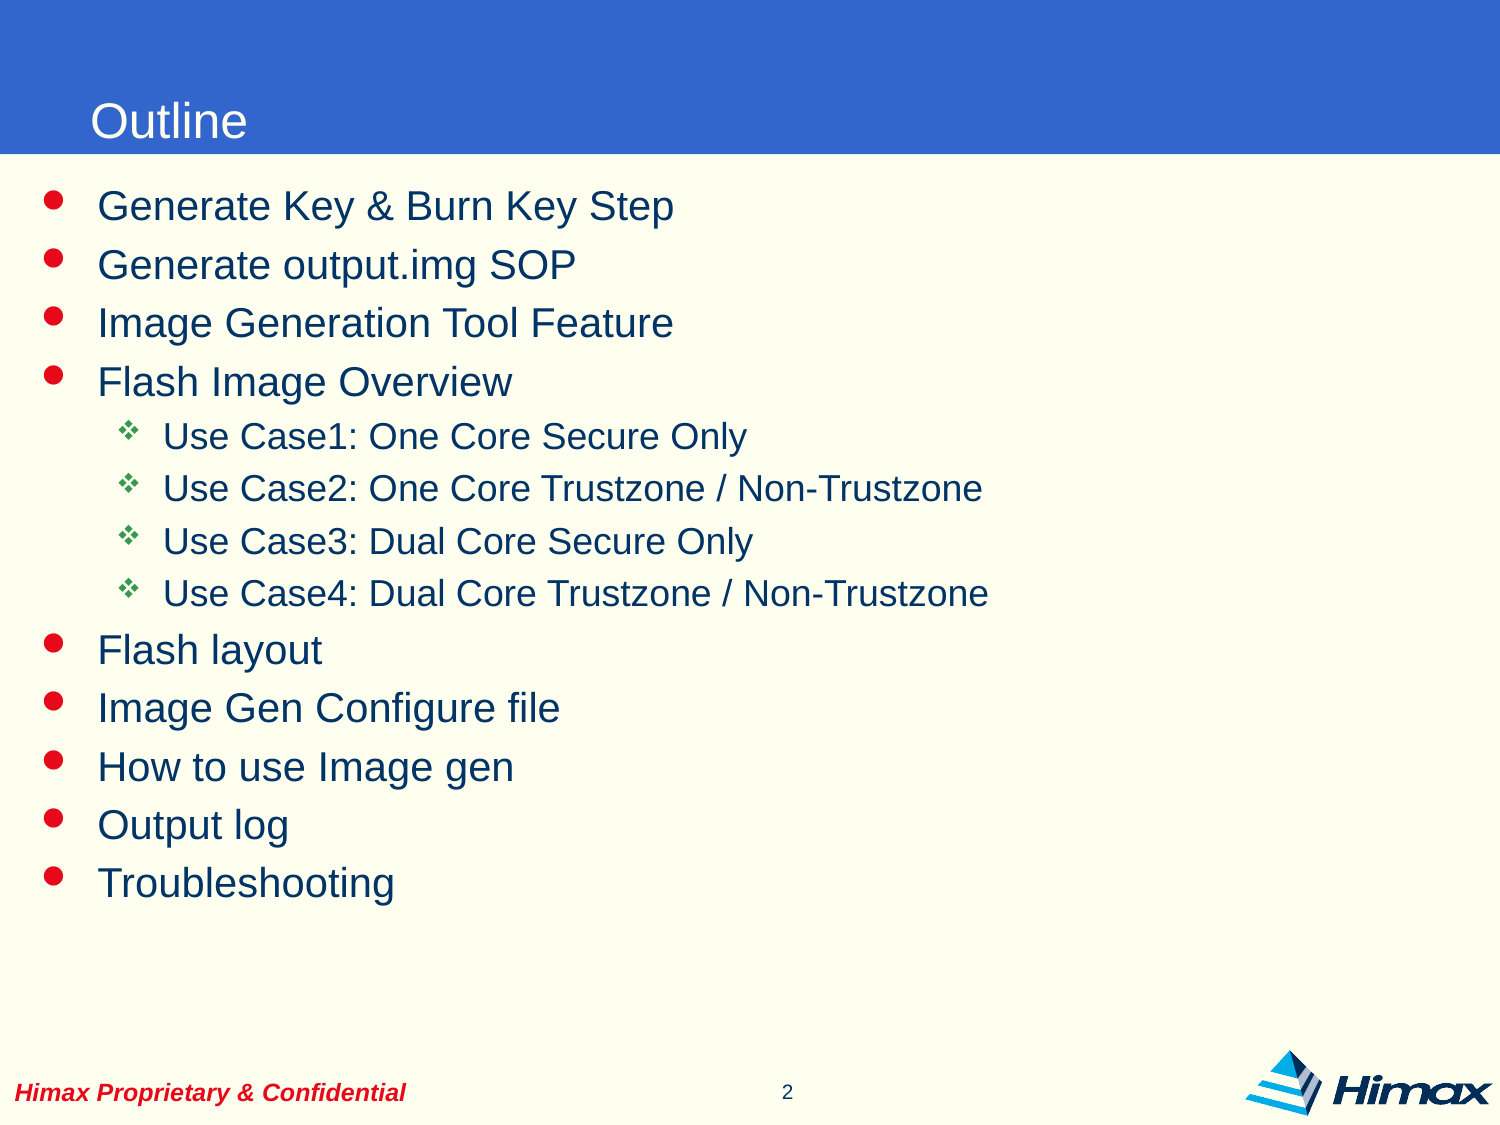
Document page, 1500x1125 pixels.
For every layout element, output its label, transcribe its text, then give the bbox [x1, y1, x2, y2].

slide_number 2 [495, 1070, 809, 1125]
title Outline [75, 24, 1425, 171]
list Generate Key & Burn Key Step Generate output.img SOP Image Generation Tool Feature Flash Image Overview Use Case1: One Core Secure Only Use Case2: One Core Trustzone / Non-Trustzone Use Case3: Dual Core Secure Only Use Case4: Dual Core Trustzone / Non-Trustzone Flash layout Image Gen Configure file How to use Image gen Output log Troubleshooting [26, 171, 1457, 791]
picture [1229, 1039, 1500, 1125]
